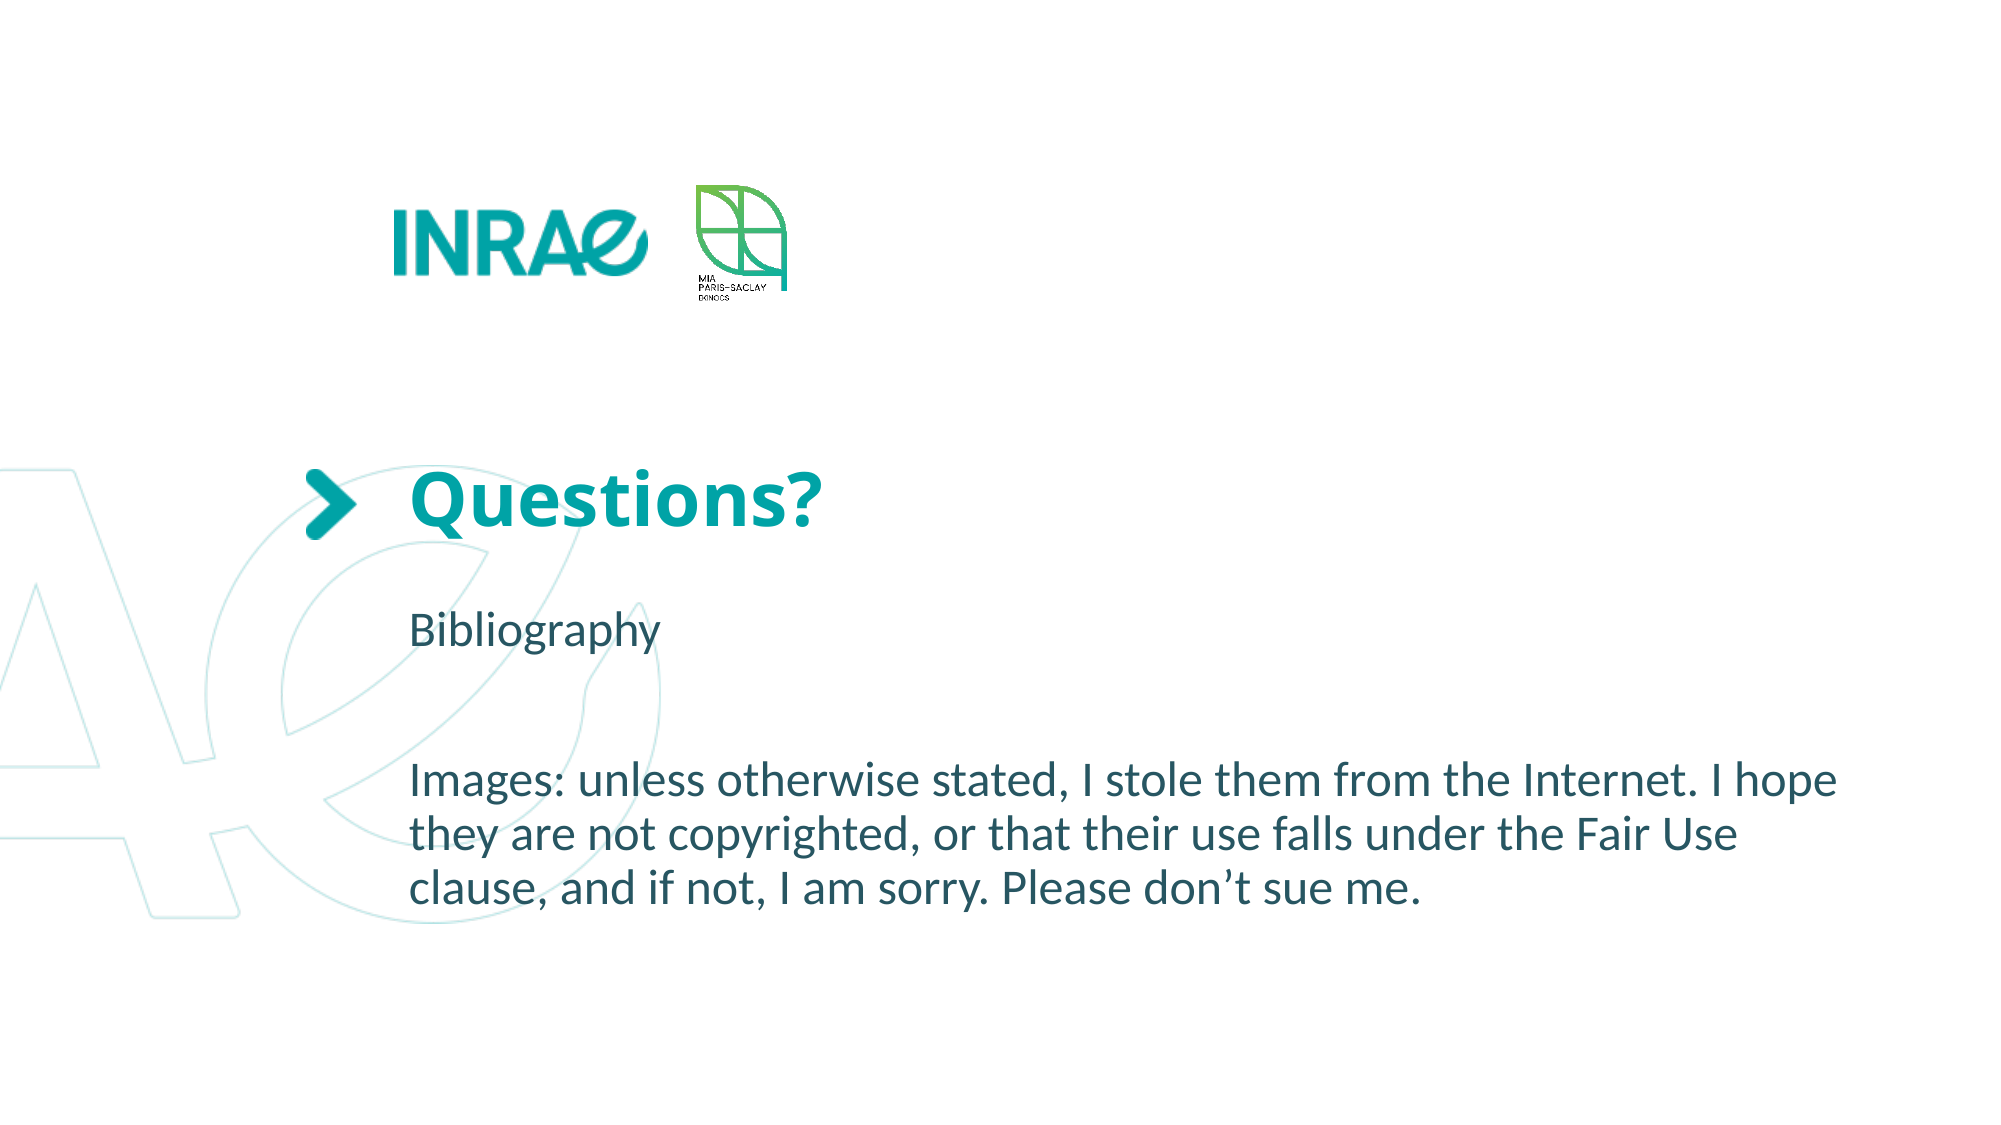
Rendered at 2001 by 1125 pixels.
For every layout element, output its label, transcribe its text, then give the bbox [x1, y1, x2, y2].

subtitle Bibliography Images: unless otherwise stated, I stole them from the Internet. I hope they are not copyrighted, or that their use falls under the Fair Use clause, and if not, I am sorry. Please don’t sue me. [394, 596, 1894, 704]
picture [394, 208, 648, 278]
picture [679, 167, 803, 318]
title Questions? [394, 453, 1894, 596]
picture [0, 465, 669, 924]
